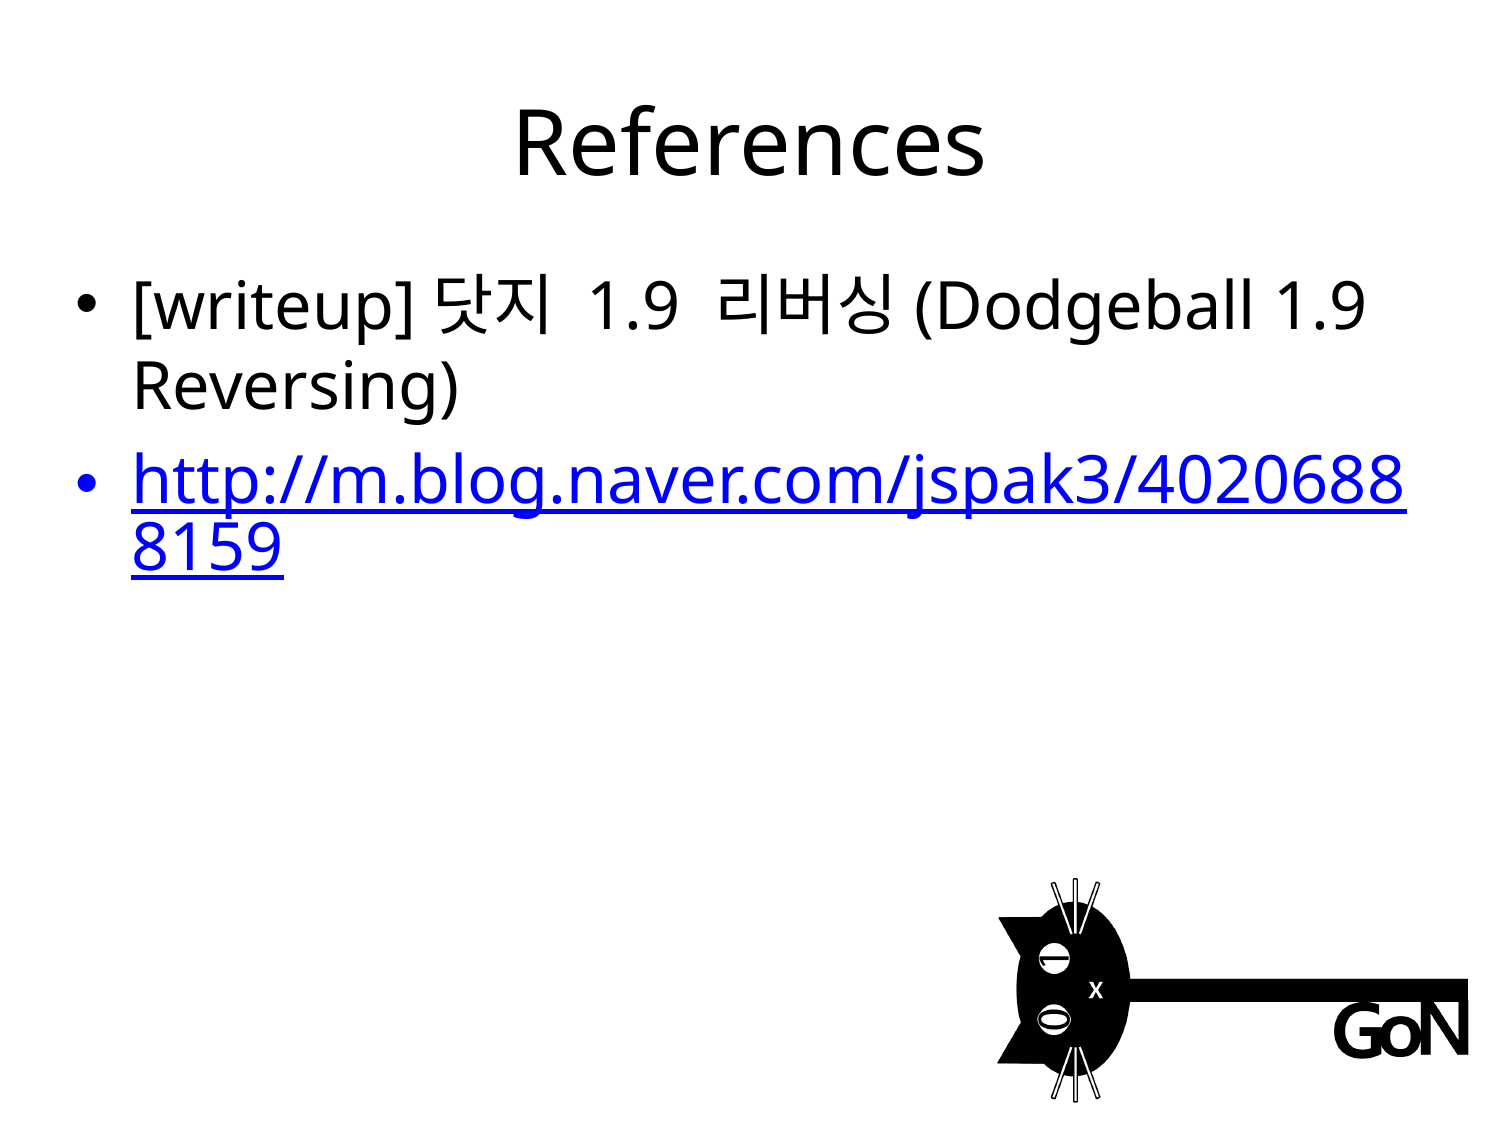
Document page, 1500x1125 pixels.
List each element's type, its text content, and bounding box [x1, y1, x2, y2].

title References [74, 44, 1426, 234]
list [writeup]닷지 1.9 리버싱(Dodgeball 1.9 Reversing) http://m.blog.naver.com/jspak3/40206888159 [74, 261, 1426, 1006]
picture [997, 878, 1500, 1121]
